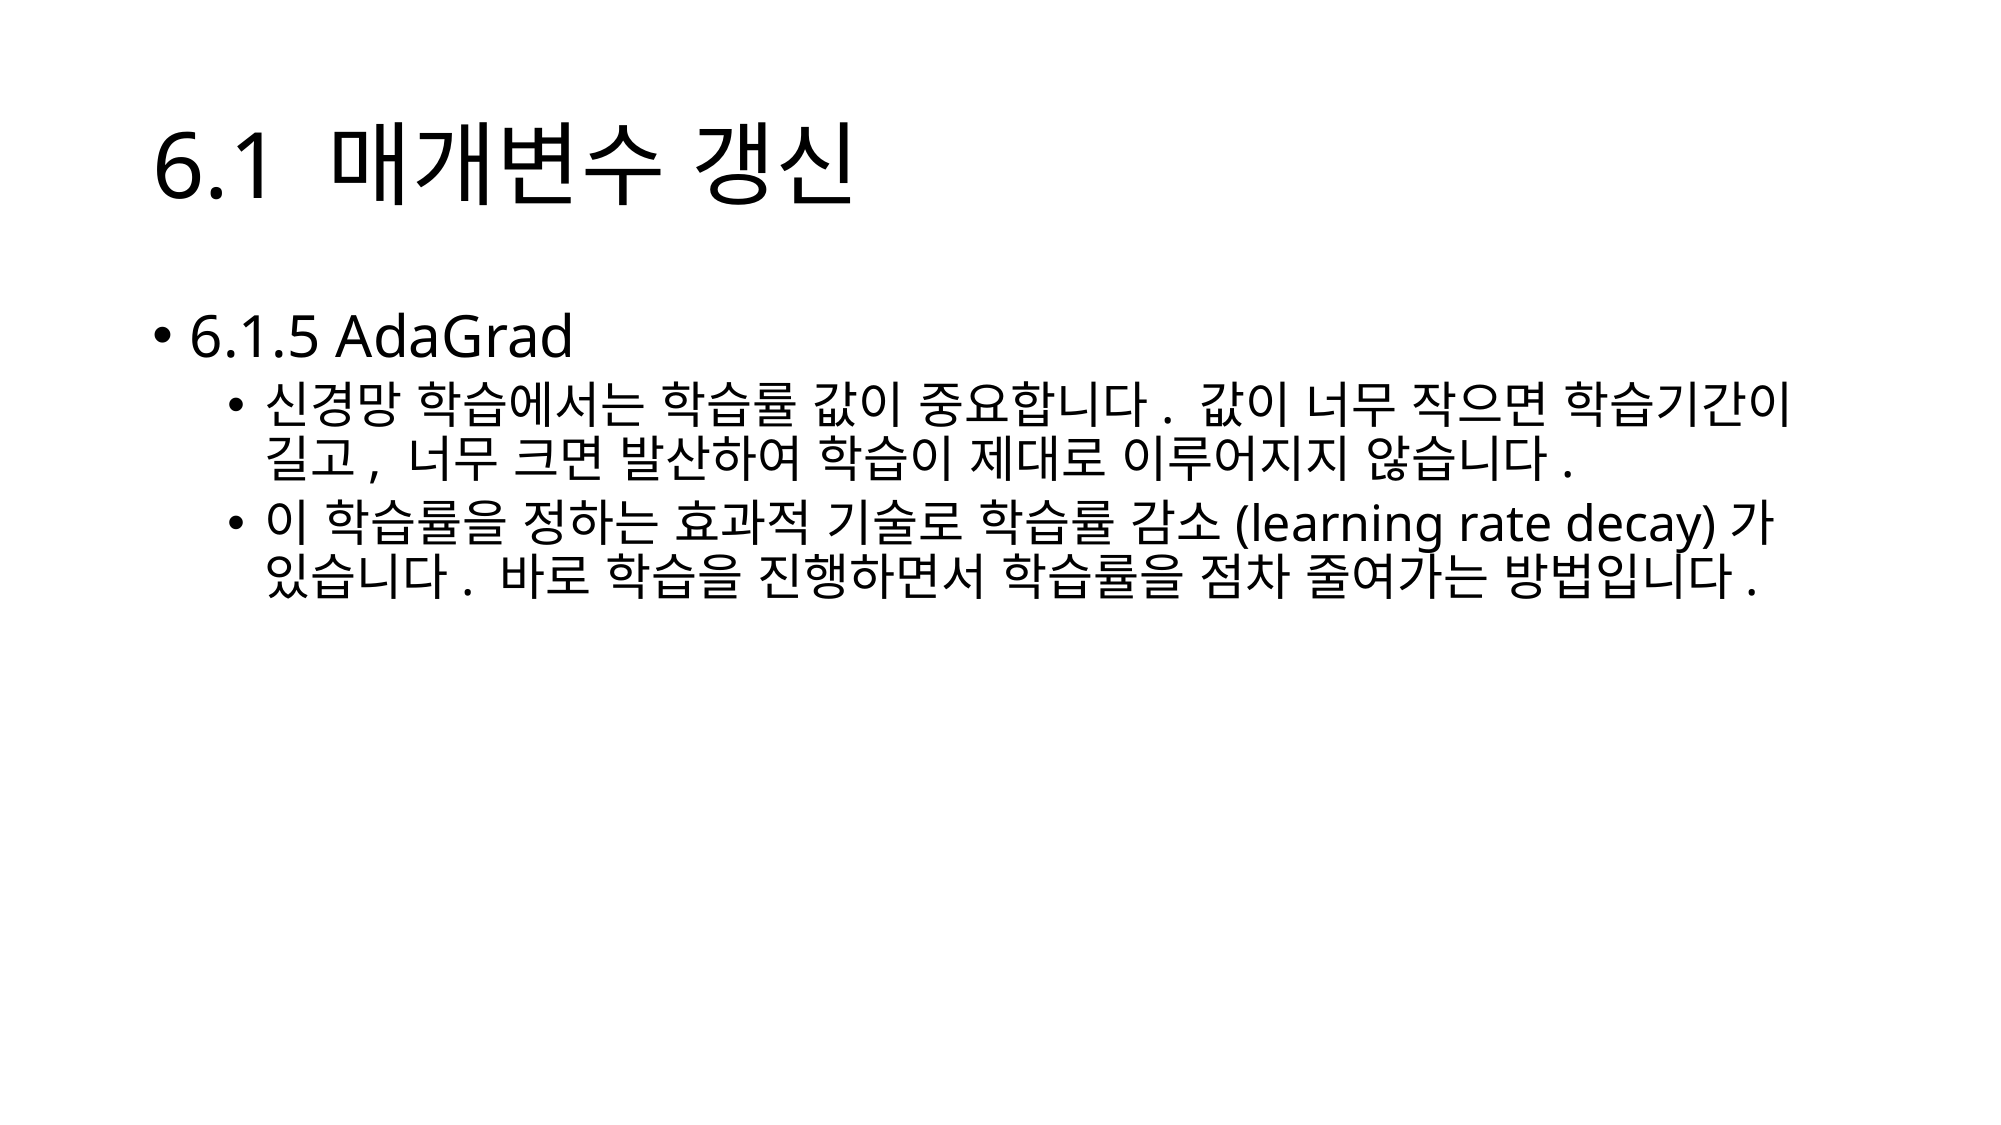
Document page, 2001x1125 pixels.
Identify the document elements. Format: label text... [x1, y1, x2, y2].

title 6.1 매개변수 갱신 [137, 59, 1863, 278]
list 6.1.5 AdaGrad 신경망 학습에서는 학습률 값이 중요합니다. 값이 너무 작으면 학습기간이 길고, 너무 크면 발산하여 학습이 제대로 이루어지지 않습니다. 이 학습률을 정하는 효과적 기술로 학습률 감소(learning rate decay)가 있습니다. 바로 학습을 진행하면서 학습률을 점차 줄여가는 방법입니다. [137, 299, 1863, 1014]
